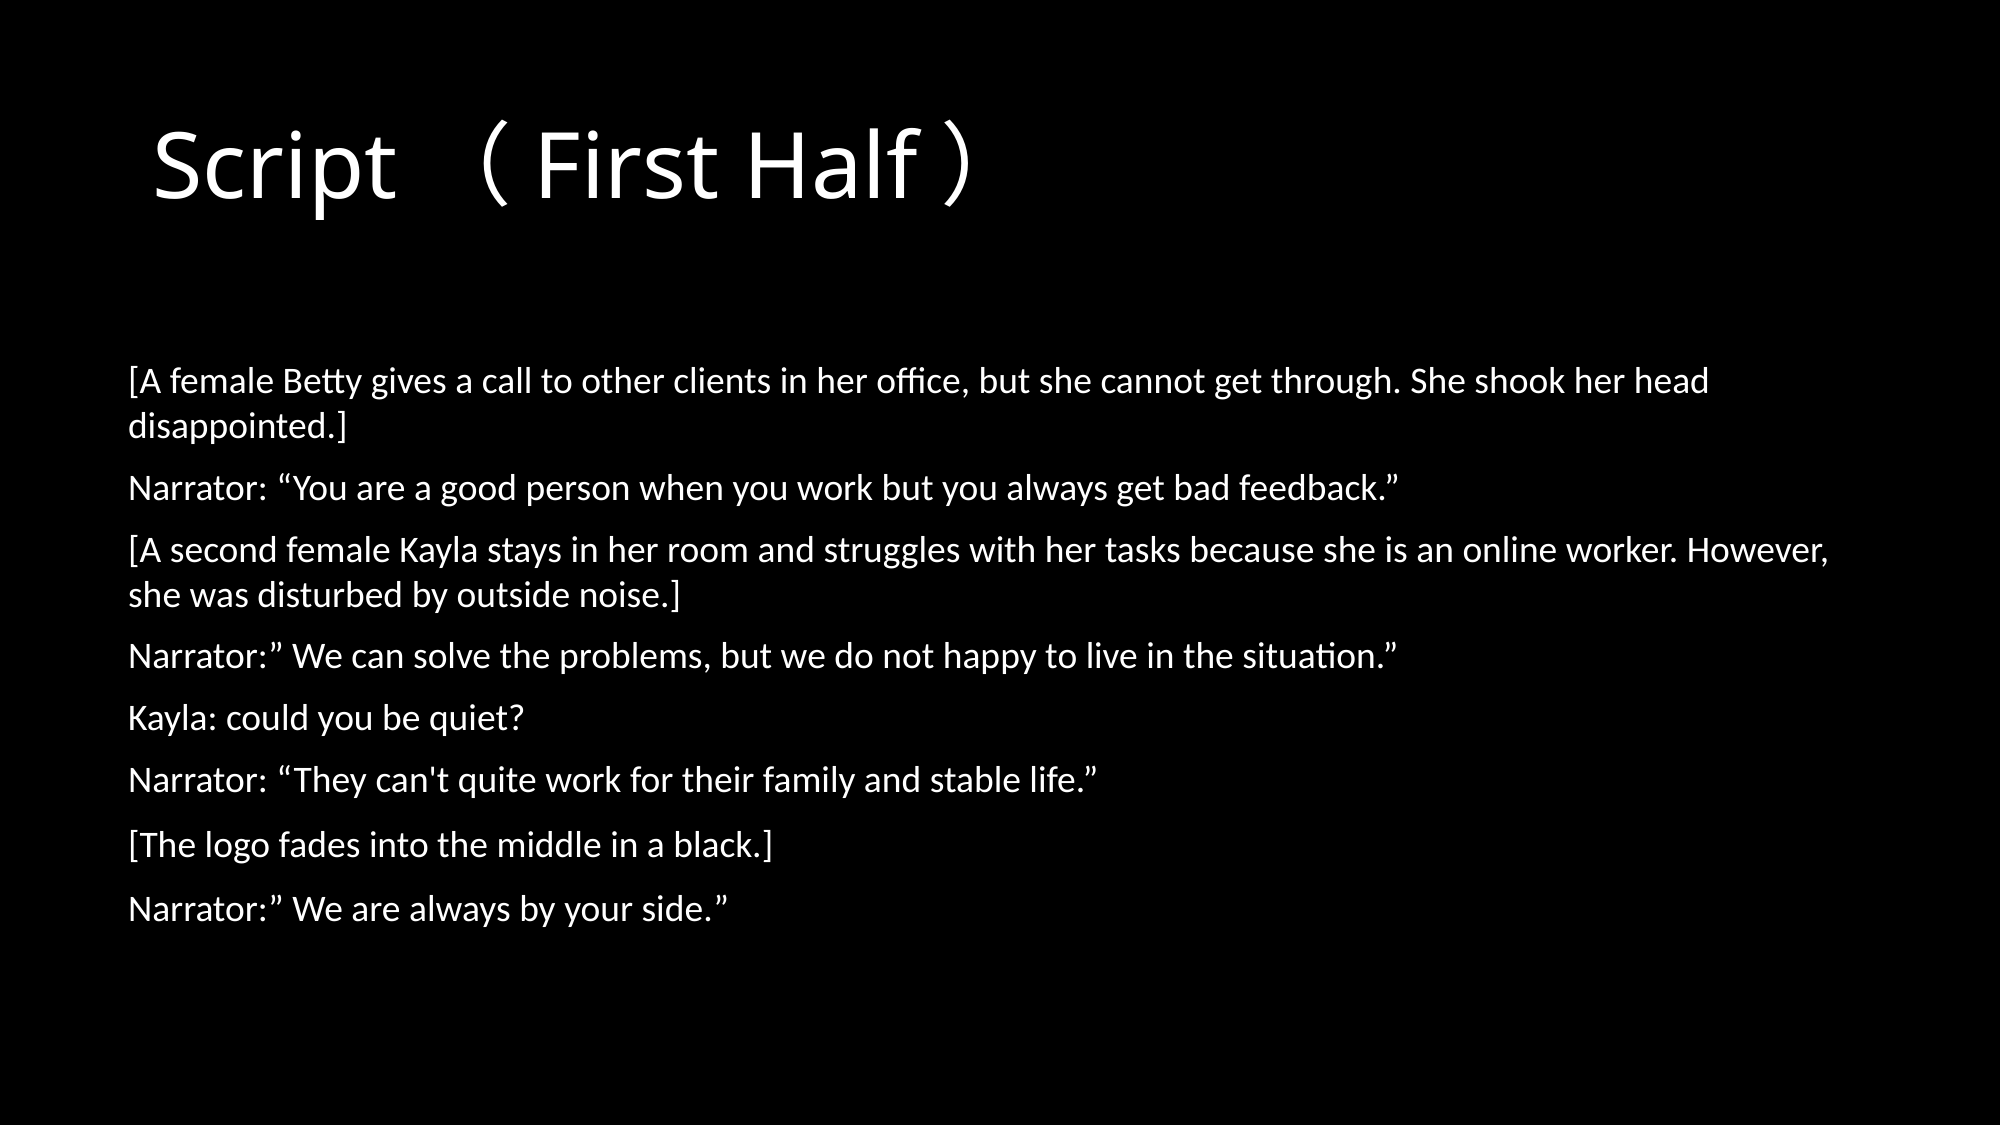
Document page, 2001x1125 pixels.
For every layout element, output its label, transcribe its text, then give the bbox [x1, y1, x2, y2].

text_box [A female Betty gives a call to other clients in her office, but she cannot get through. She shook her head disappointed.] Narrator: “You are a good person when you work but you always get bad feedback.” [A second female Kayla stays in her room and struggles with her tasks because she is an online worker. However, she was disturbed by outside noise.] Narrator:” We can solve the problems, but we do not happy to live in the situation.” Kayla: could you be quiet? Narrator: “They can't quite work for their family and stable life.” [The logo fades into the middle in a black.] Narrator:” We are always by your side.” [113, 349, 1875, 1060]
title Script（First Half） [137, 59, 1863, 278]
